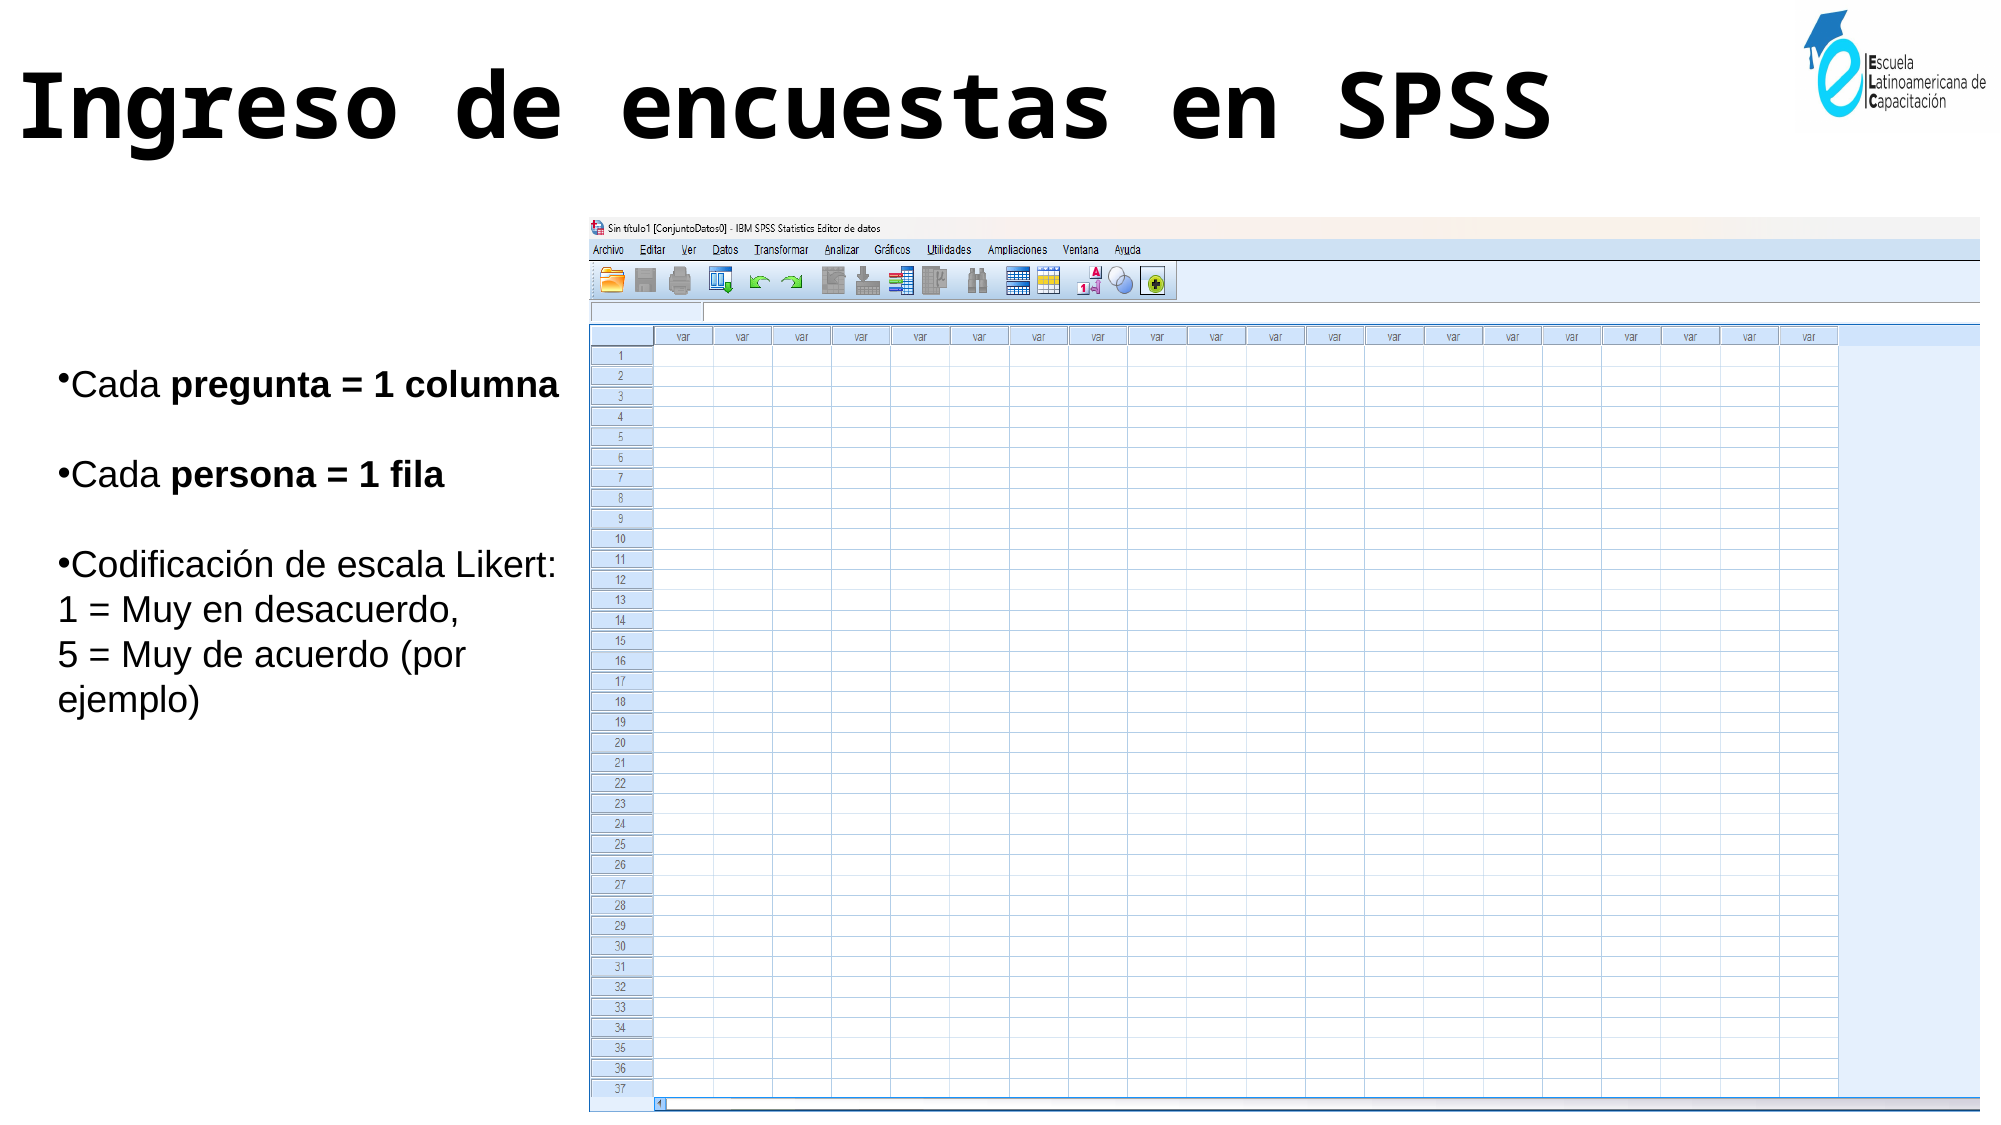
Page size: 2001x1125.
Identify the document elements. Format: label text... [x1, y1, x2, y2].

list Cada pregunta = 1 columna Cada persona = 1 fila Codificación de escala Likert: 1 = Muy en desacuerdo, 5 = Muy de acuerdo (por ejemplo) [42, 236, 589, 889]
picture [589, 217, 1980, 1112]
picture [1795, 0, 2000, 133]
title Ingreso de encuestas en SPSS [0, 0, 1725, 218]
